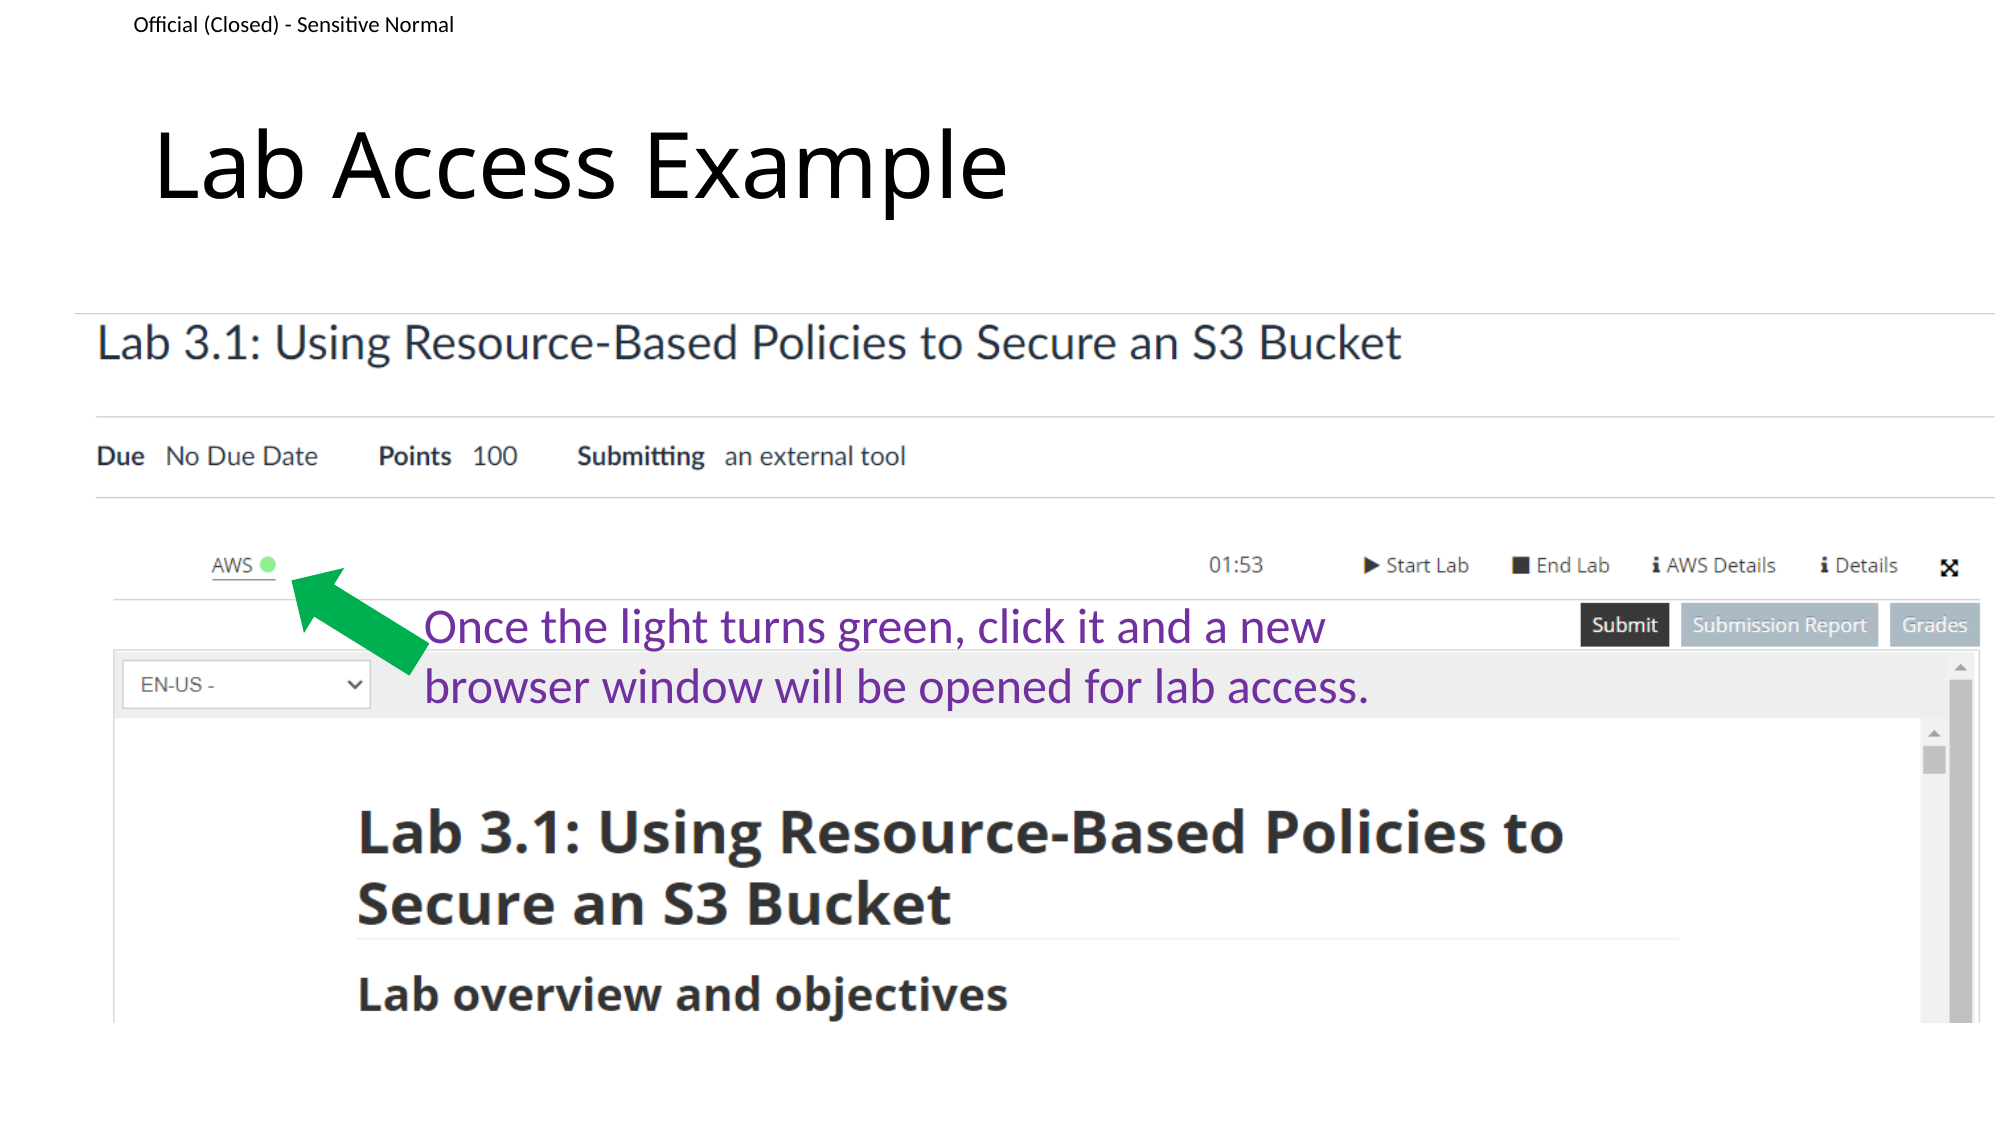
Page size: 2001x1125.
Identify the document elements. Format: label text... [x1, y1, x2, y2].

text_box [74, 313, 2000, 1023]
title Lab Access Example [137, 59, 1863, 278]
